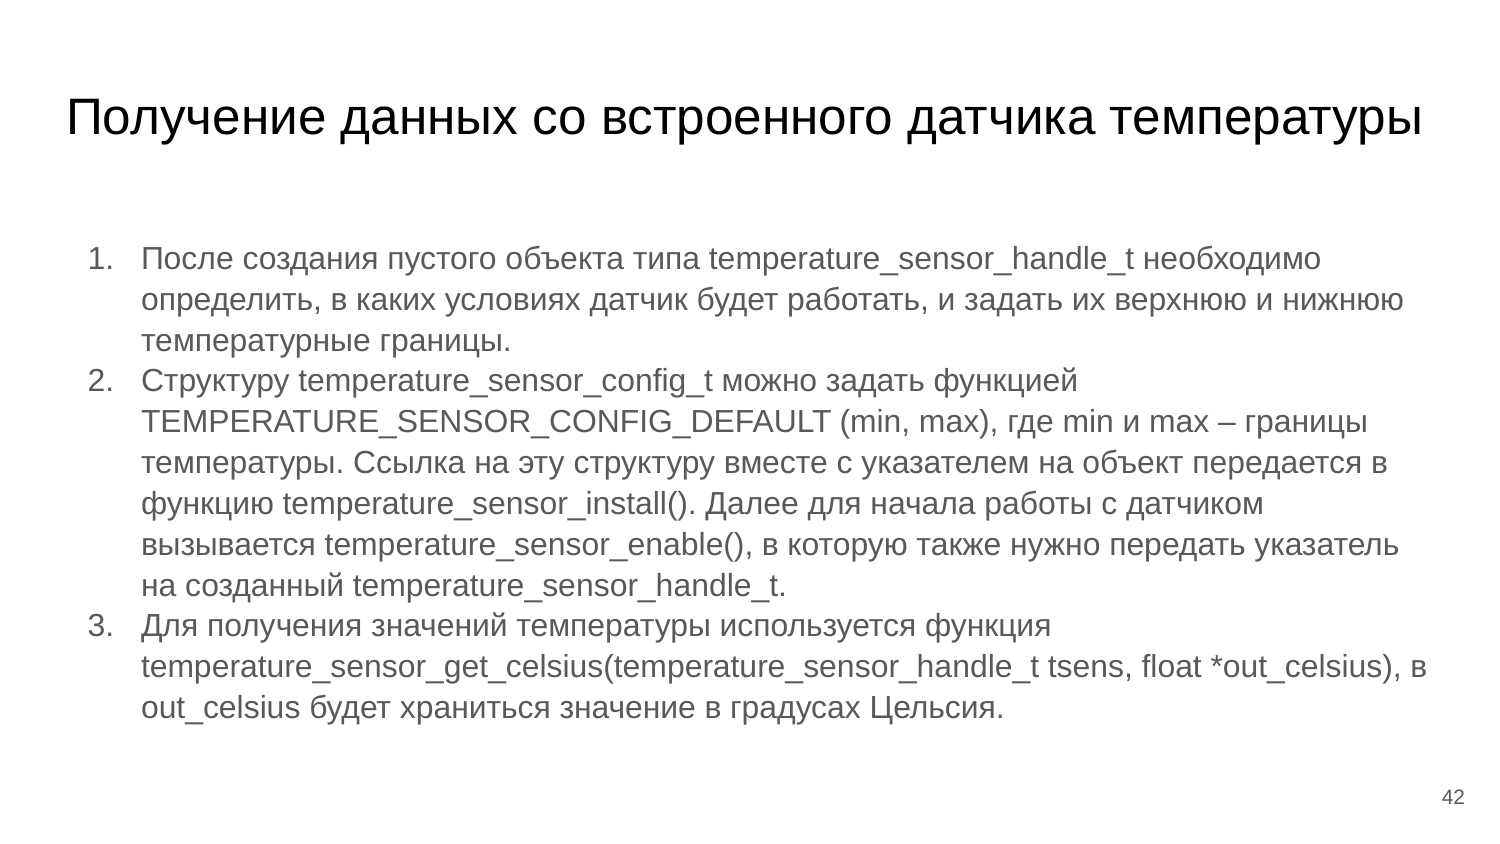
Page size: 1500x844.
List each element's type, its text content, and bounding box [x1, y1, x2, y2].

title Получение данных со встроенного датчика температуры [51, 72, 1449, 167]
list После создания пустого объекта типа temperature_sensor_handle_t необходимо определить, в каких условиях датчик будет работать, и задать их верхнюю и нижнюю температурные границы. Структуру temperature_sensor_config_t можно задать функцией TEMPERATURE_SENSOR_CONFIG_DEFAULT (min, max), где min и max – границы температуры. Ссылка на эту структуру вместе с указателем на объект передается в функцию temperature_sensor_install(). Далее для начала работы с датчиком вызывается temperature_sensor_enable(), в которую также нужно передать указатель на созданный temperature_sensor_handle_t. Для получения значений температуры используется функция temperature_sensor_get_celsius(temperature_sensor_handle_t tsens, float *out_celsius), в out_celsius будет храниться значение в градусах Цельсия. [51, 220, 1449, 750]
slide_number ‹#› [1389, 764, 1480, 830]
